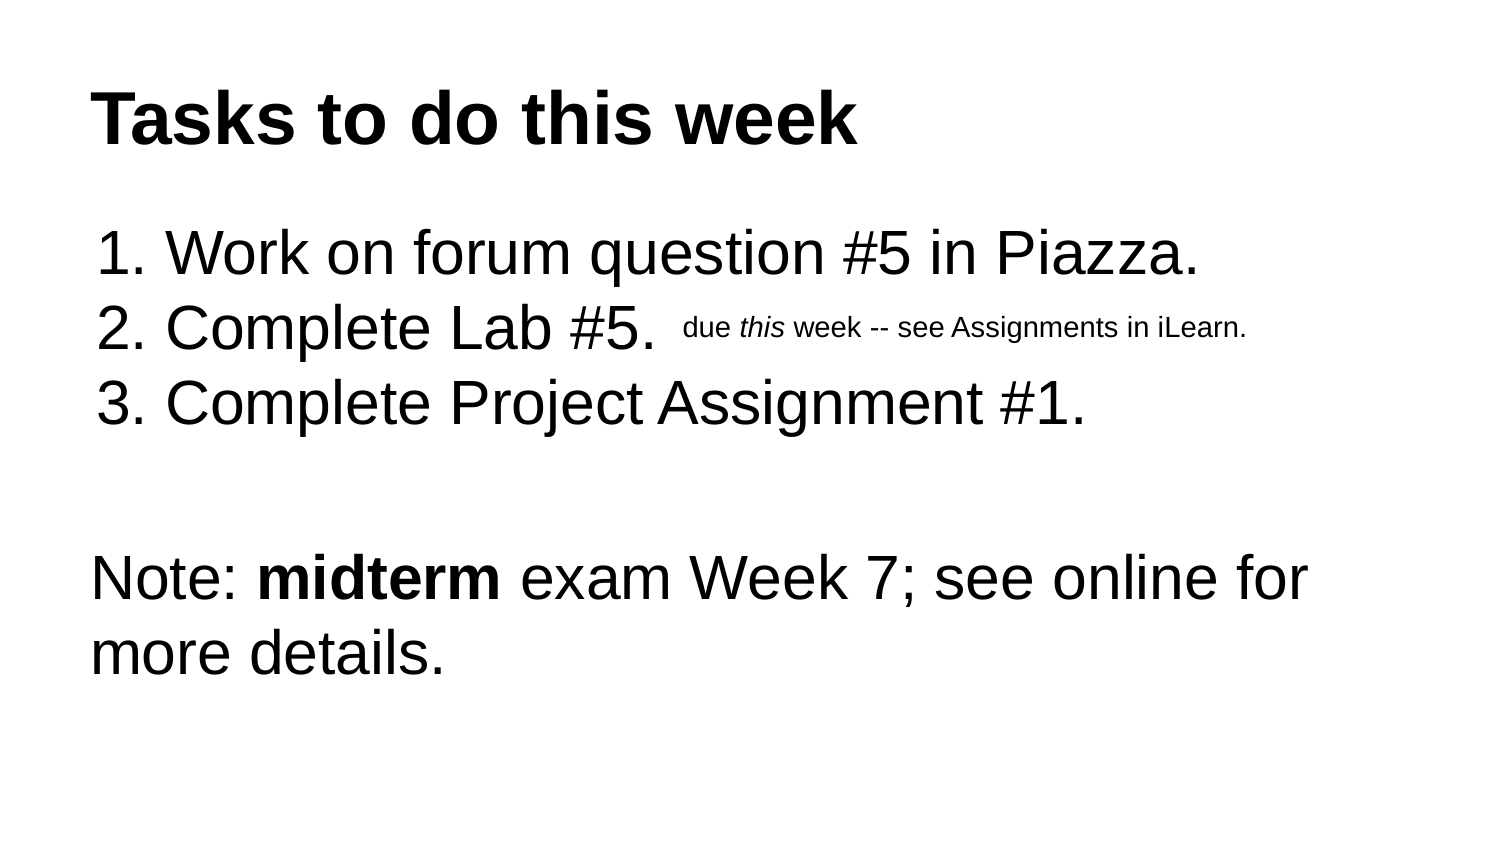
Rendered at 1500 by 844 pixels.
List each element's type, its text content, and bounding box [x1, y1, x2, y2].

title Tasks to do this week [75, 33, 1425, 175]
text_box due this week -- see Assignments in iLearn. [667, 293, 1313, 365]
list Work on forum question #5 in Piazza. Complete Lab #5. Complete Project Assignment #1. Note: midterm exam Week 7; see online for more details. [75, 196, 1425, 808]
